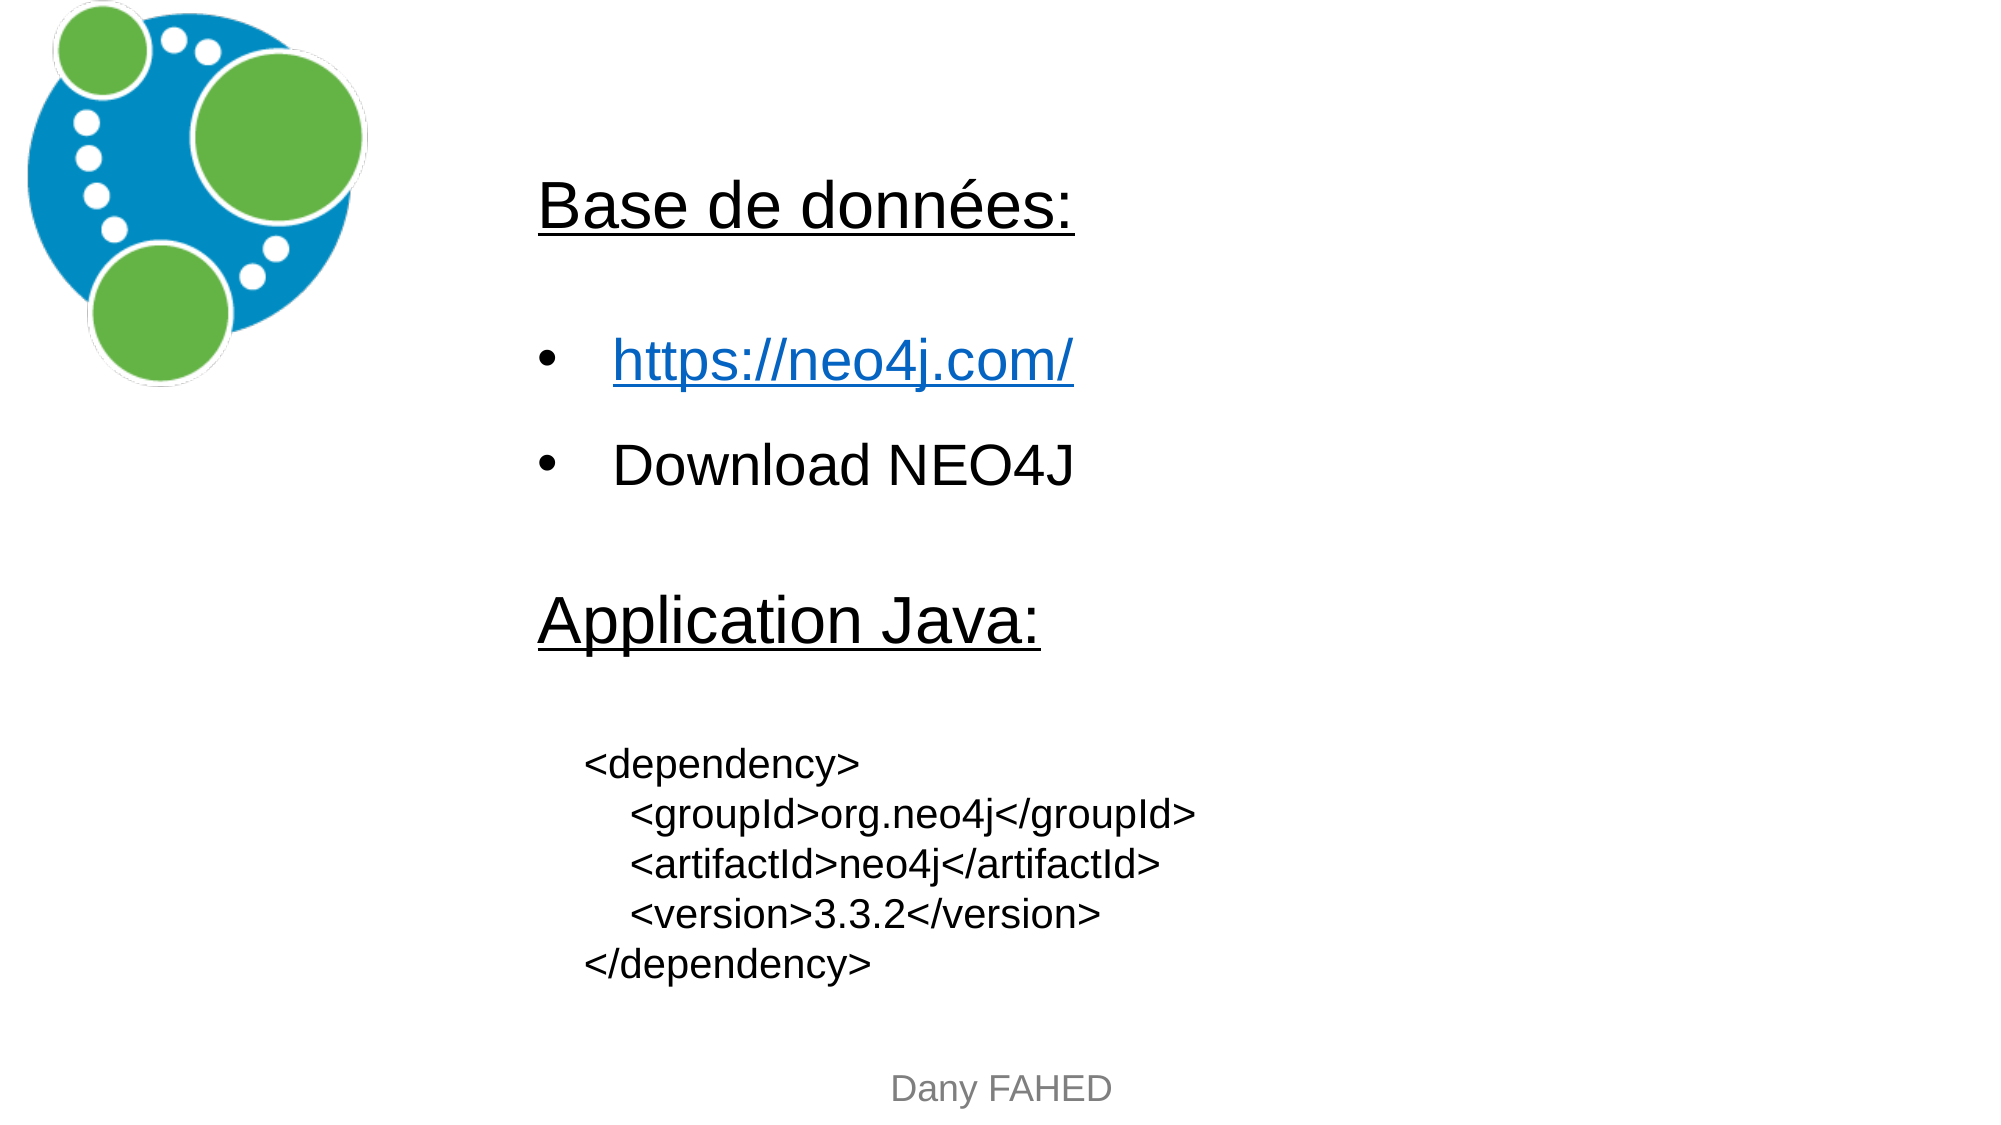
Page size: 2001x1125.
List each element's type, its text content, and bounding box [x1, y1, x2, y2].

text_box Base de données: https://neo4j.com/ Download NEO4J Application Java: <dependency> <groupId>org.neo4j</groupId> <artifactId>neo4j</artifactId> <version>3.3.2</version> </dependency> [522, 154, 1830, 1075]
text_box Dany FAHED [0, 1056, 2000, 1117]
picture [0, 0, 389, 390]
